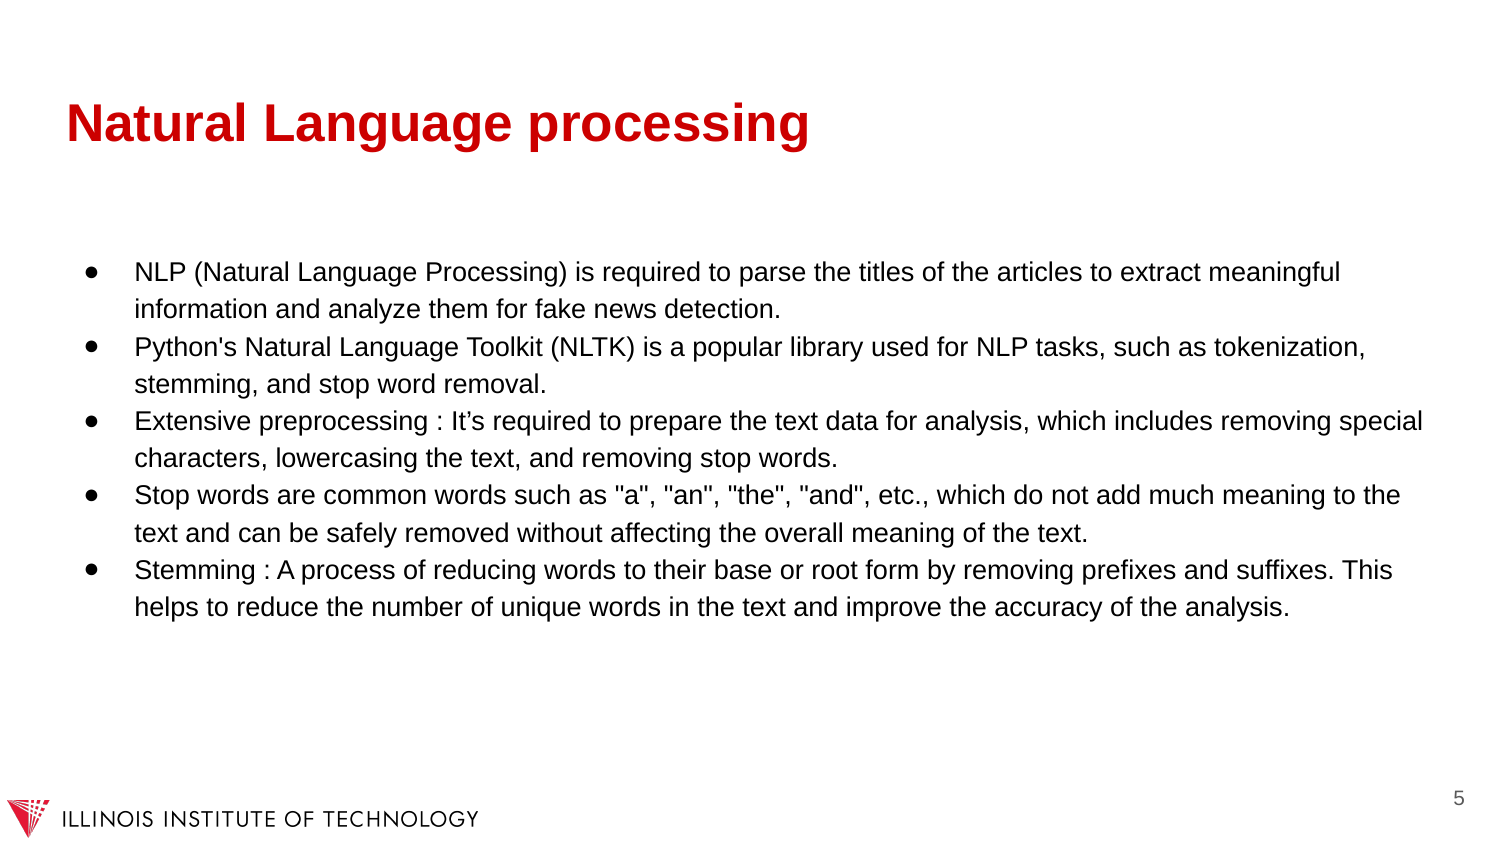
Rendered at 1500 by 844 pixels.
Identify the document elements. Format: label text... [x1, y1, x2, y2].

list NLP (Natural Language Processing) is required to parse the titles of the articles to extract meaningful information and analyze them for fake news detection. Python's Natural Language Toolkit (NLTK) is a popular library used for NLP tasks, such as tokenization, stemming, and stop word removal. Extensive preprocessing : It’s required to prepare the text data for analysis, which includes removing special characters, lowercasing the text, and removing stop words. Stop words are common words such as "a", "an", "the", "and", etc., which do not add much meaning to the text and can be safely removed without affecting the overall meaning of the text. Stemming : A process of reducing words to their base or root form by removing prefixes and suffixes. This helps to reduce the number of unique words in the text and improve the accuracy of the analysis. [44, 234, 1443, 796]
picture [7, 800, 478, 838]
title Natural Language processing [51, 72, 1449, 167]
slide_number ‹#› [1389, 764, 1480, 830]
